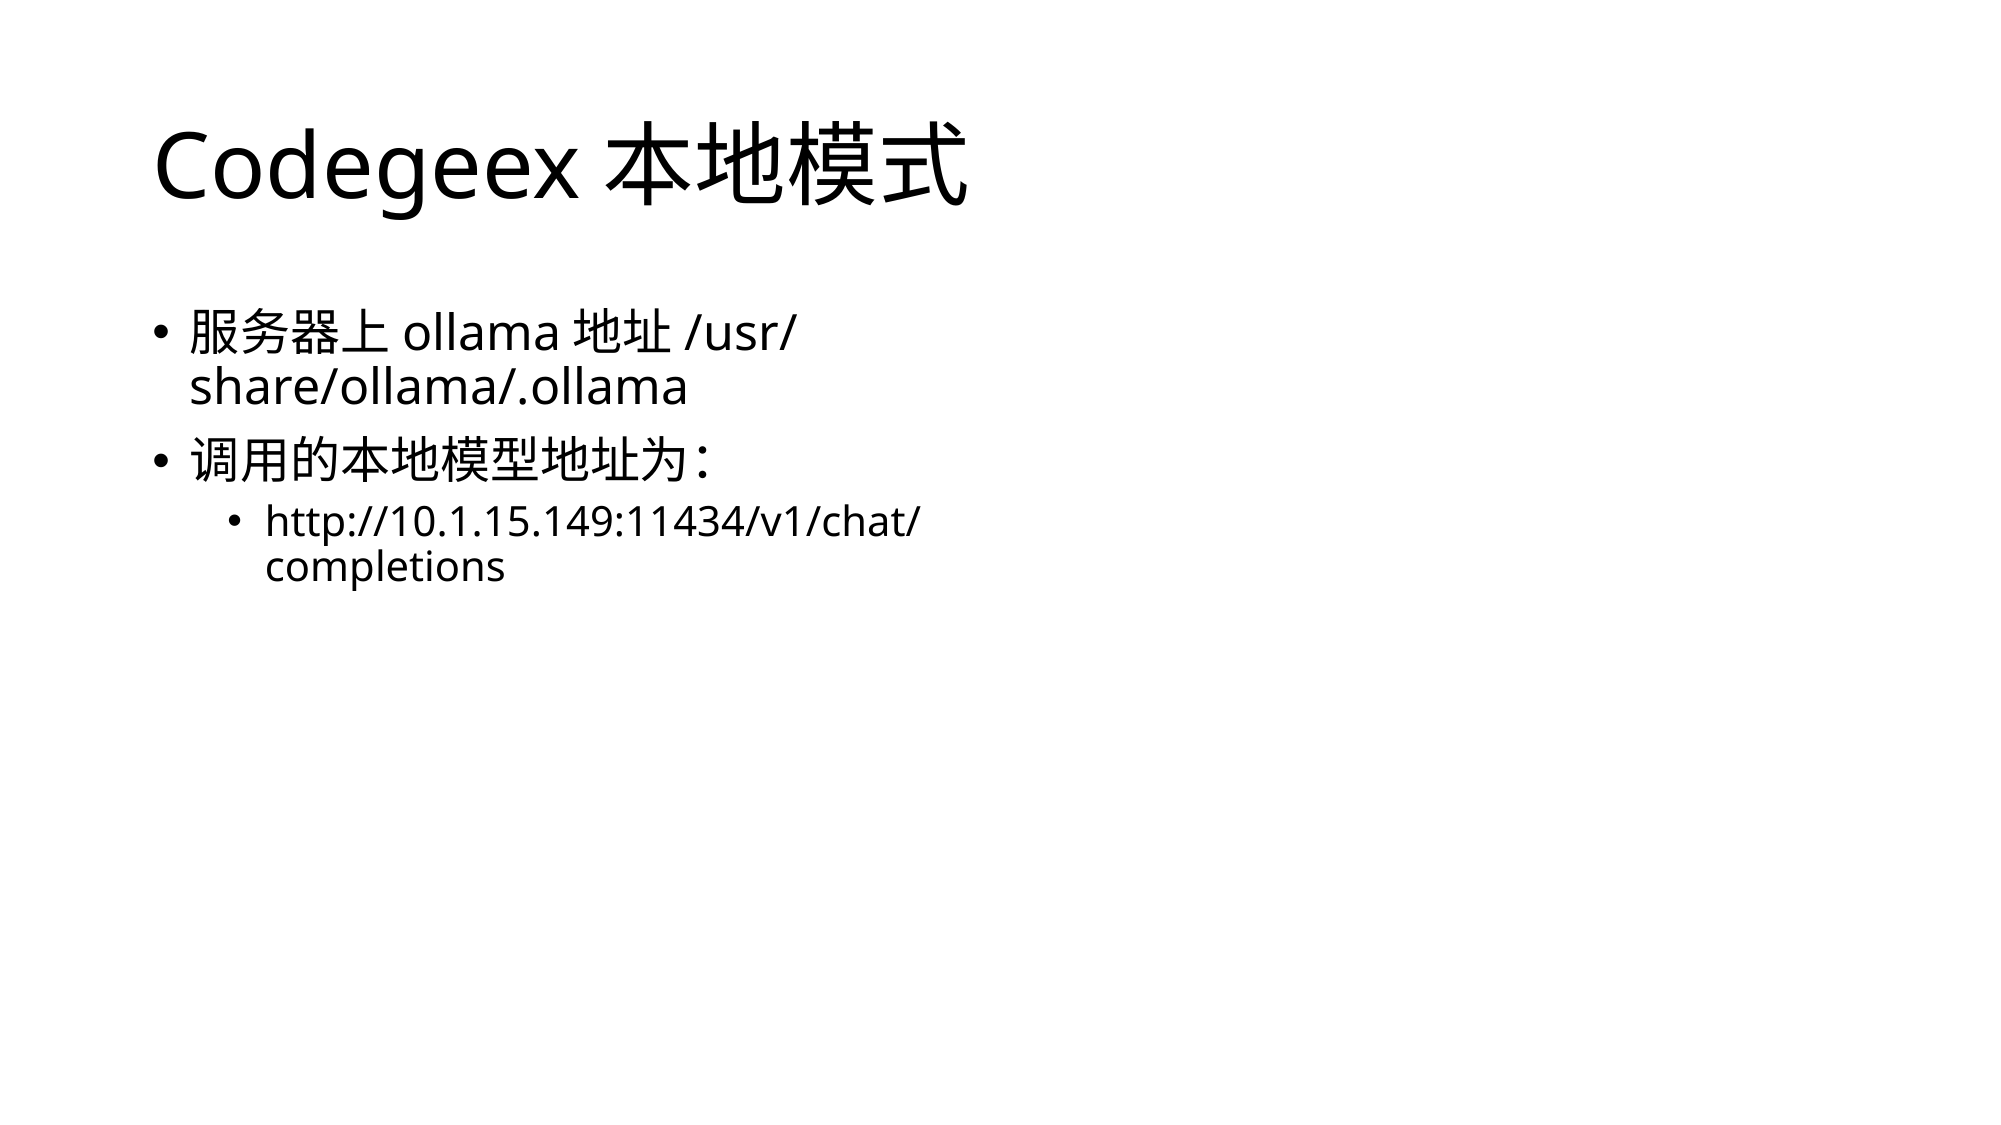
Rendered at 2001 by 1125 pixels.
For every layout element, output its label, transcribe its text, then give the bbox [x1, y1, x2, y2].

title Codegeex本地模式 [137, 59, 1863, 278]
list 服务器上ollama地址/usr/share/ollama/.ollama 调用的本地模型地址为： http://10.1.15.149:11434/v1/chat/completions [137, 299, 988, 1014]
